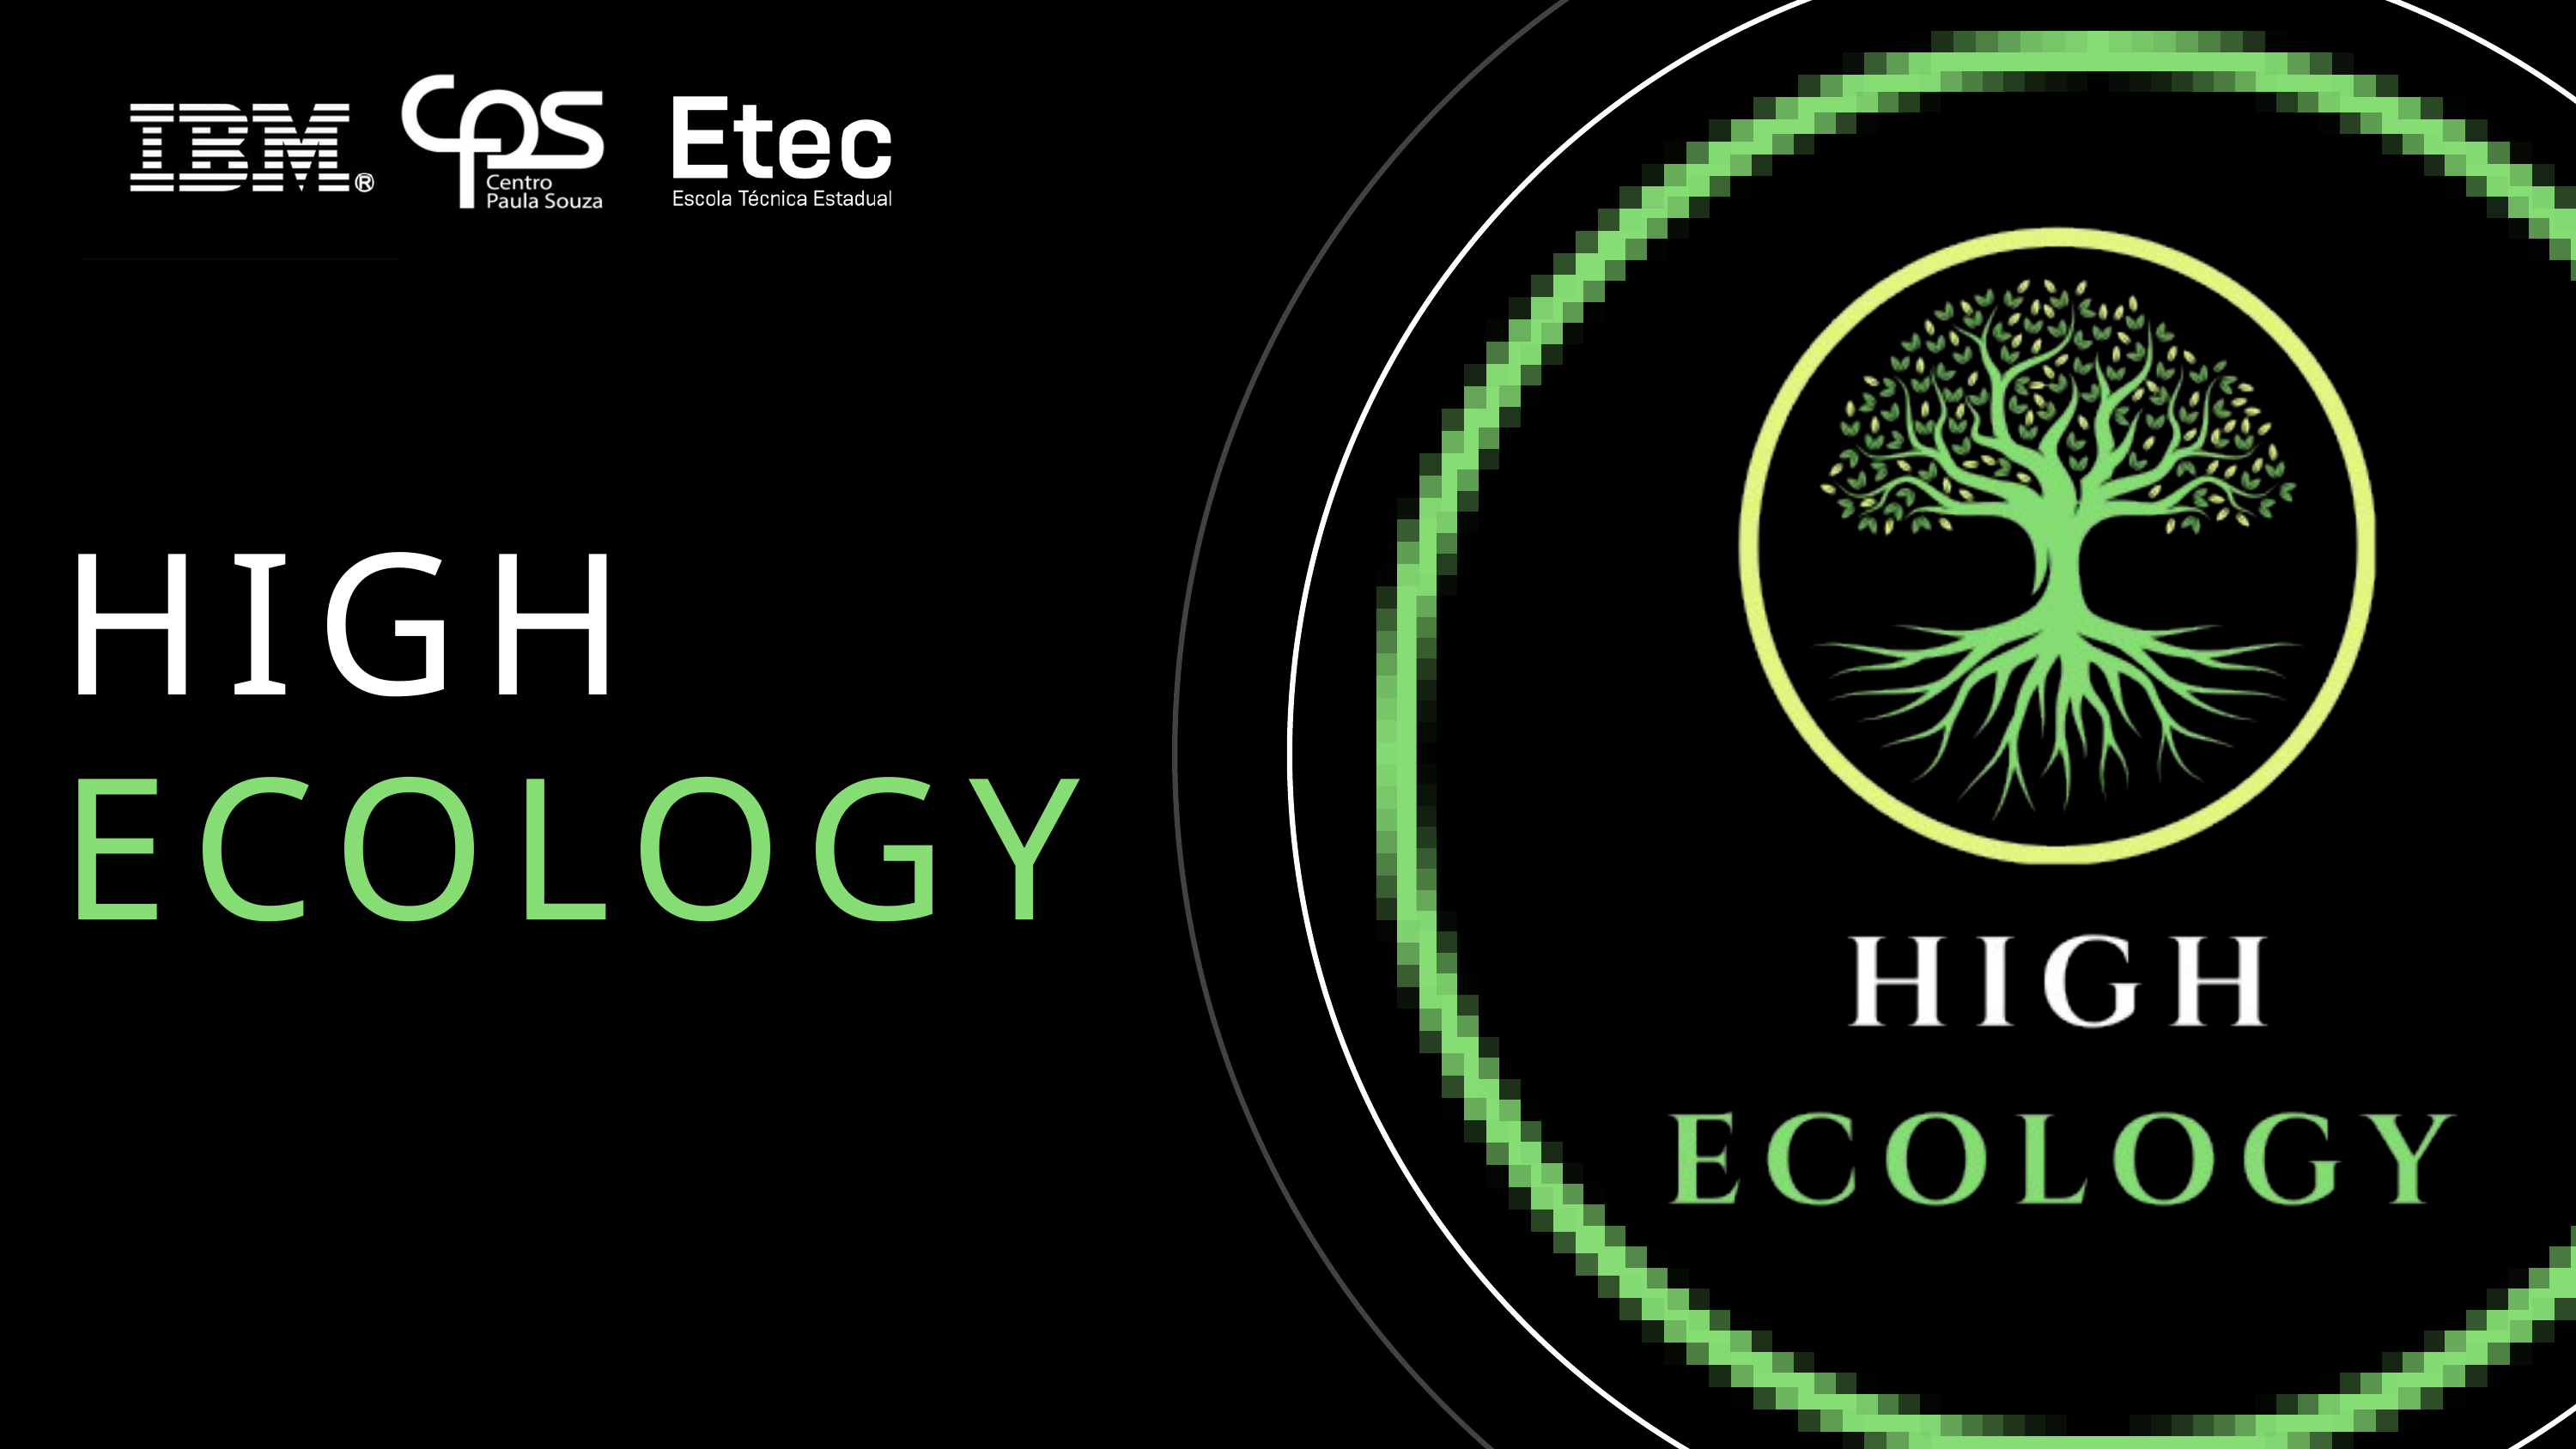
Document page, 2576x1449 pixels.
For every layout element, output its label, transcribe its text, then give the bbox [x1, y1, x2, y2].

text_box ECOLOGY [60, 683, 1168, 960]
text_box [82, 46, 400, 259]
text_box HIGH [60, 458, 819, 683]
text_box [399, 71, 606, 211]
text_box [1174, 0, 2576, 1449]
text_box [667, 94, 907, 211]
